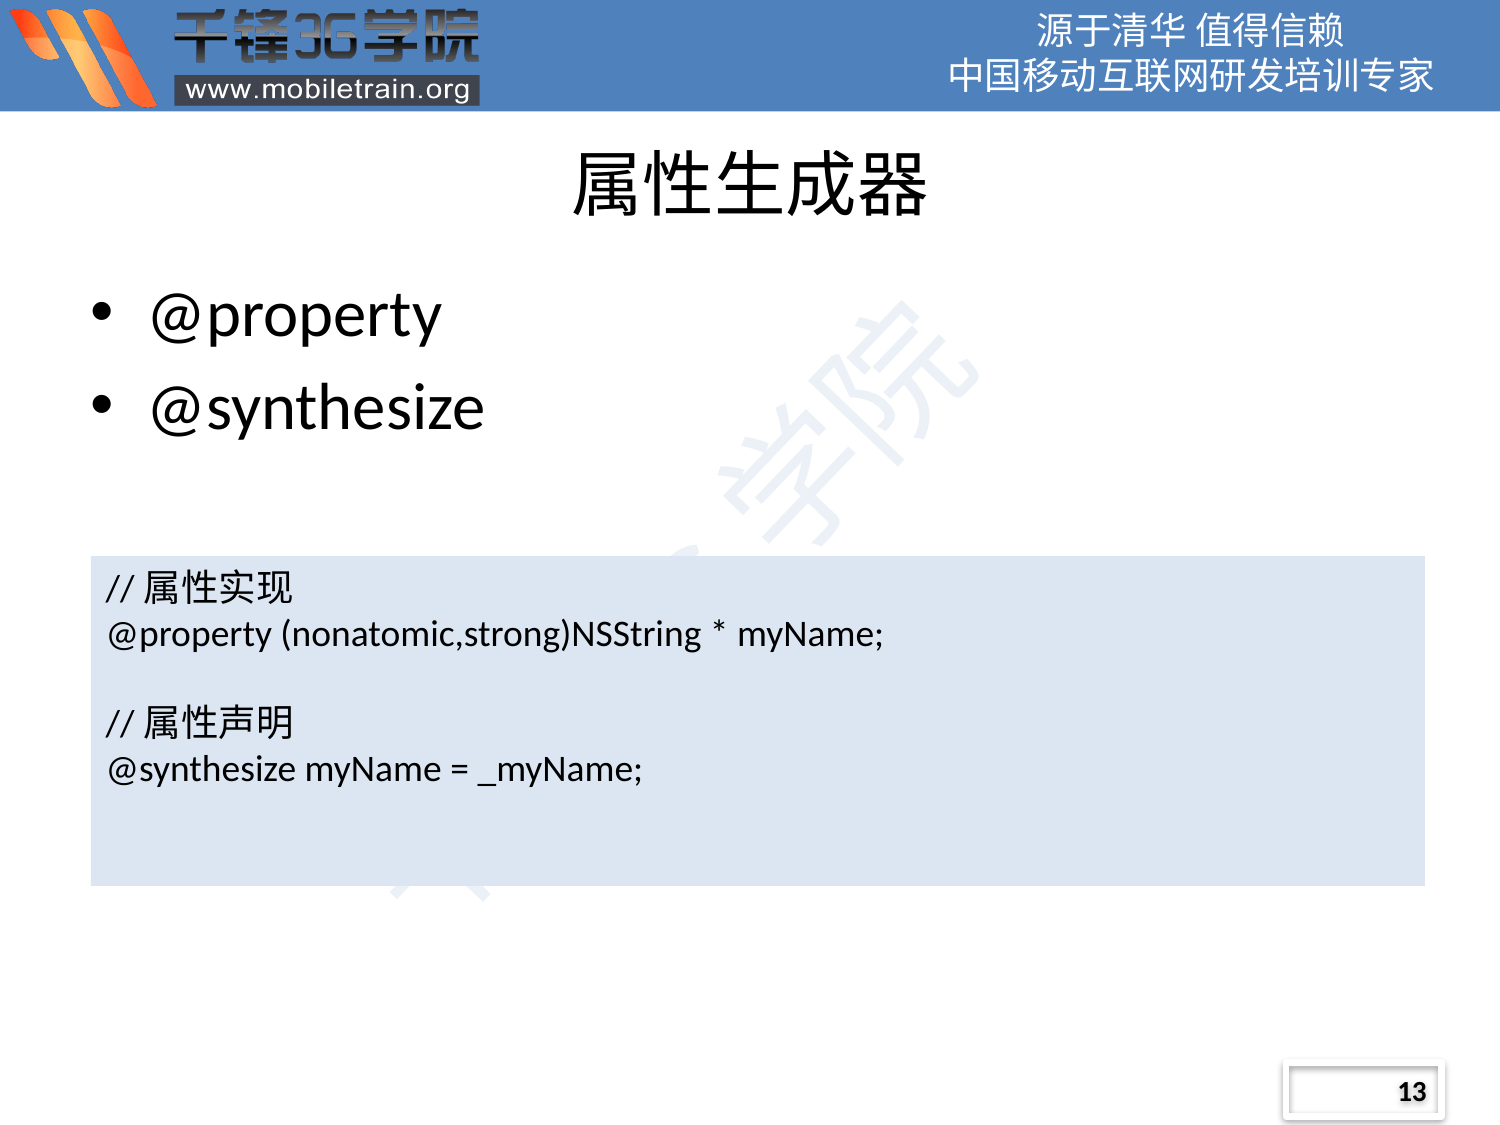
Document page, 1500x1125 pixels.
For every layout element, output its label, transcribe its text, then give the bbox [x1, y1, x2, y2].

text_box //属性实现 @property (nonatomic,strong)NSString * myName; //属性声明 @synthesize myName = _myName; [90, 556, 1425, 886]
title 属性生成器 [75, 45, 1425, 233]
list @property @synthesize [75, 262, 1425, 1005]
picture [0, 0, 495, 128]
